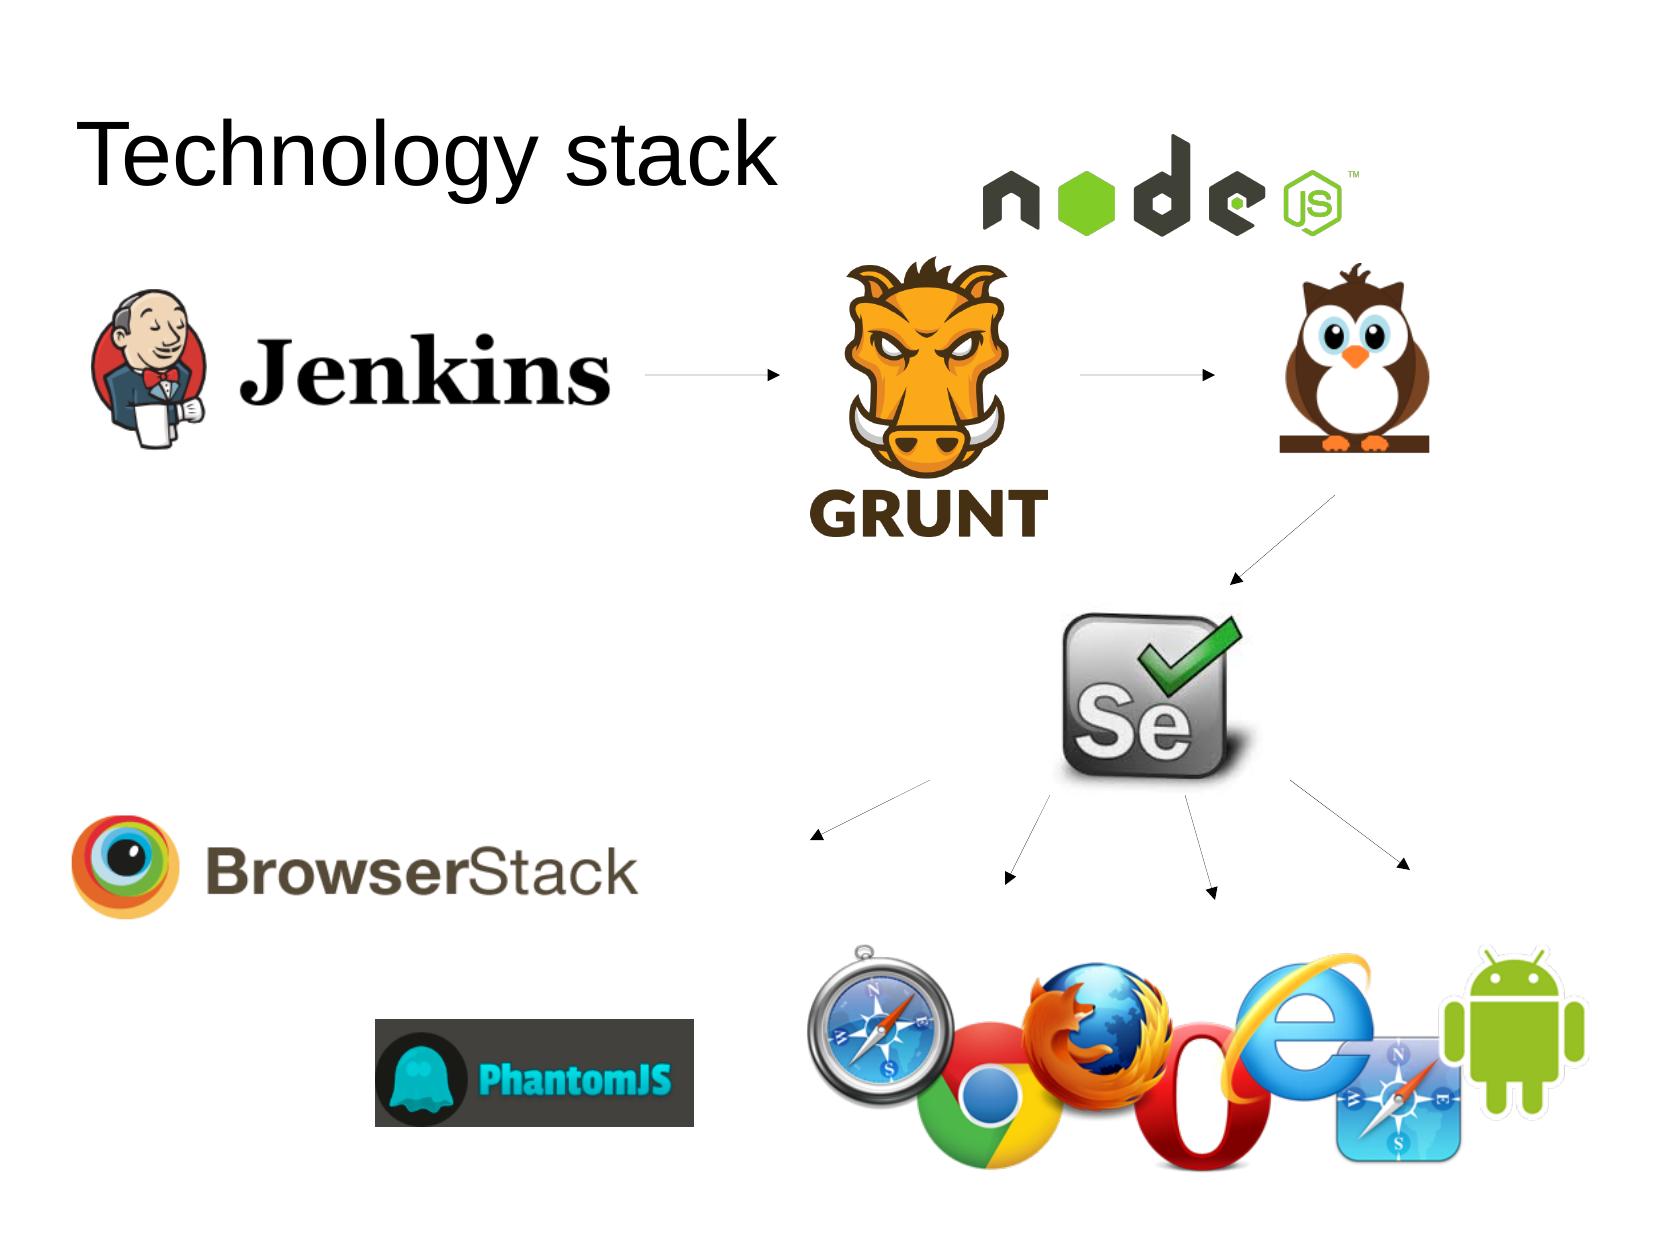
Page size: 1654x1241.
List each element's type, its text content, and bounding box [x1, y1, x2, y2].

text_box [1079, 368, 1216, 382]
picture [983, 134, 1359, 237]
text_box [644, 368, 781, 382]
picture [809, 256, 1049, 537]
picture [59, 804, 654, 931]
text_box [1289, 779, 1411, 871]
picture [1259, 262, 1448, 466]
picture [1049, 603, 1263, 796]
picture [806, 944, 1591, 1186]
text_box [1187, 803, 1218, 901]
text_box Technology stack [74, 44, 780, 252]
text_box [1230, 494, 1336, 586]
picture [86, 284, 616, 455]
text_box [810, 779, 931, 841]
picture [374, 1019, 694, 1127]
text_box [1005, 800, 1048, 886]
